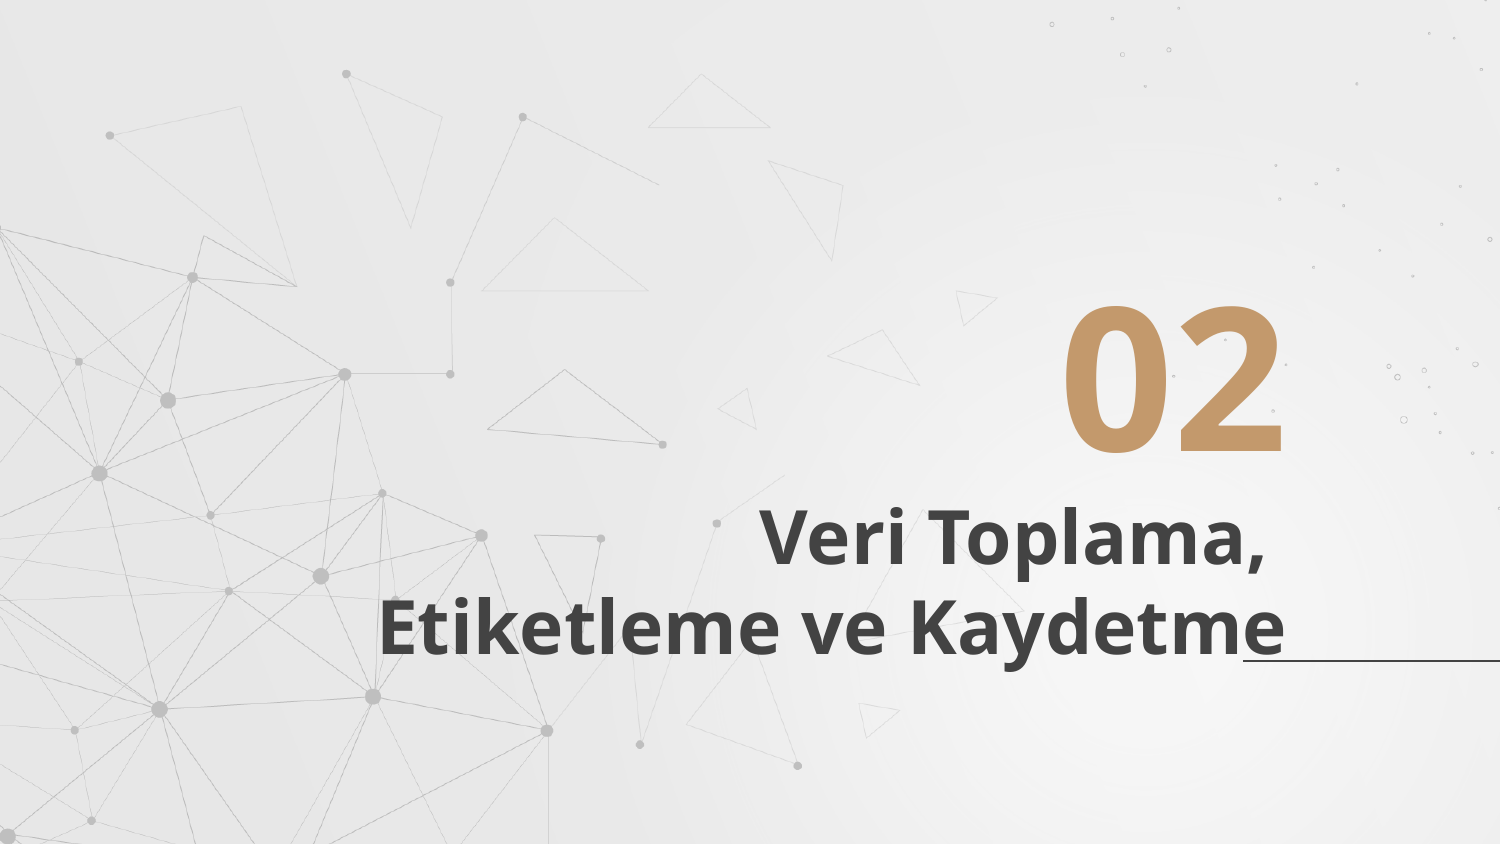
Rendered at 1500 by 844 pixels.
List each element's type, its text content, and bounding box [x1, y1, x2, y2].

title Veri Toplama, Etiketleme ve Kaydetme [182, 421, 1304, 738]
title 02 [814, 309, 1304, 434]
